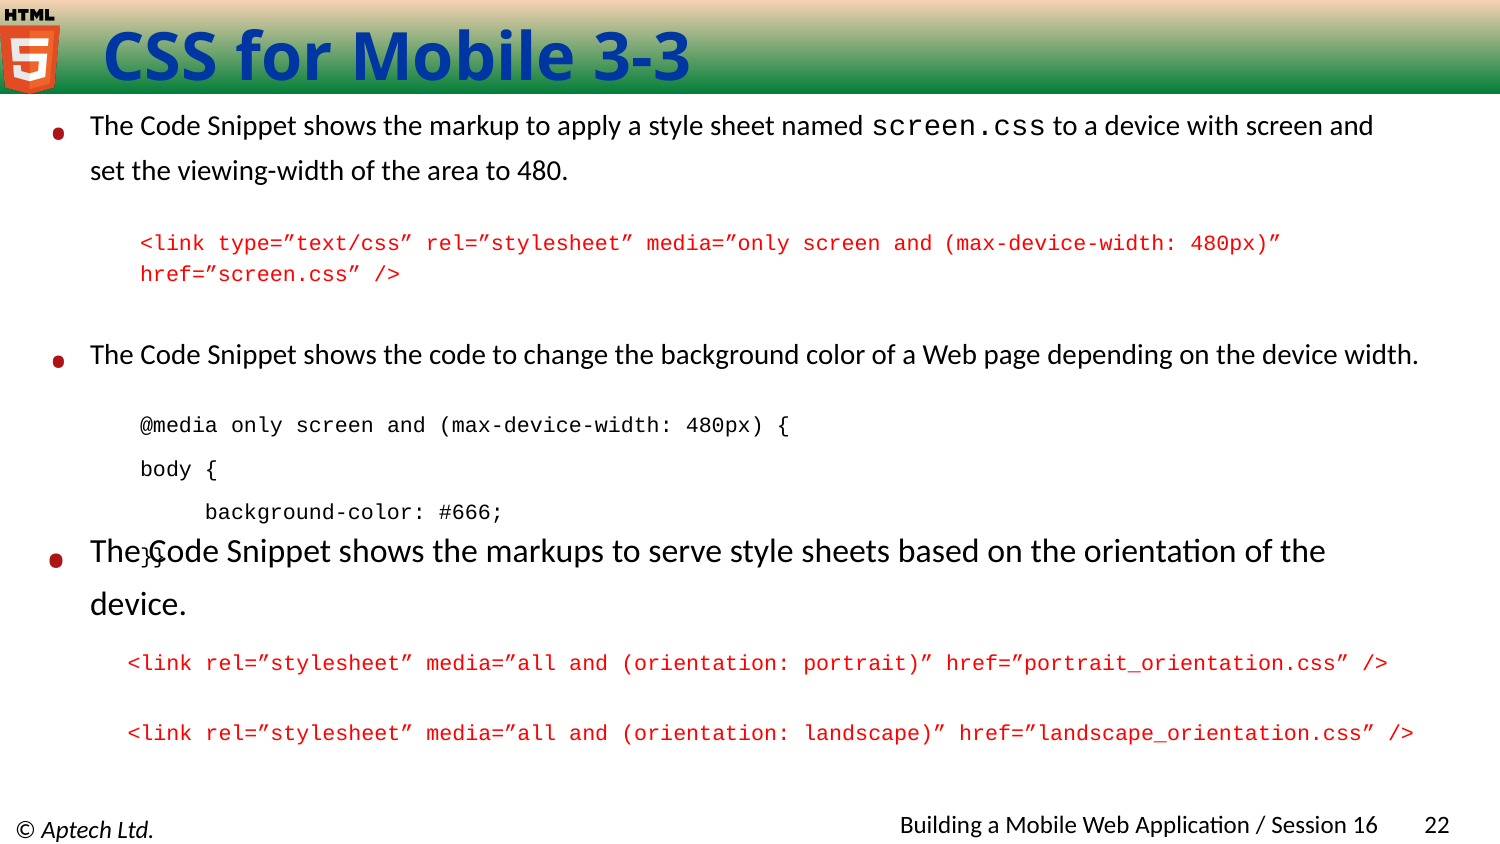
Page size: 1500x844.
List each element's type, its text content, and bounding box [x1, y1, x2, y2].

title CSS for Mobile 3-3 [87, 28, 1338, 79]
text_box The Code Snippet shows the markups to serve style sheets based on the orientation of the device. [0, 543, 1413, 638]
text_box @media only screen and (max-device-width: 480px) { body { background-color: #666; }} [125, 421, 1425, 542]
text_box <link rel=”stylesheet” media=”all and (orientation: portrait)” href=”portrait_orientation.css” /> <link rel=”stylesheet” media=”all and (orientation: landscape)” href=”landscape_orientation.css” /> [112, 636, 1498, 778]
text_box <link type=”text/css” rel=”stylesheet” media=”only screen and (max-device-width: 480px)” href=”screen.css” /> [125, 228, 1425, 300]
footer Building a Mobile Web Application / Session 16 [412, 813, 1400, 835]
text_box The Code Snippet shows the markup to apply a style sheet named screen.css to a device with screen and set the viewing-width of the area to 480. [0, 112, 1413, 207]
picture [0, 9, 72, 94]
text_box The Code Snippet shows the code to change the background color of a Web page depending on the device width. [0, 318, 1490, 413]
slide_number 22 [1400, 813, 1465, 835]
